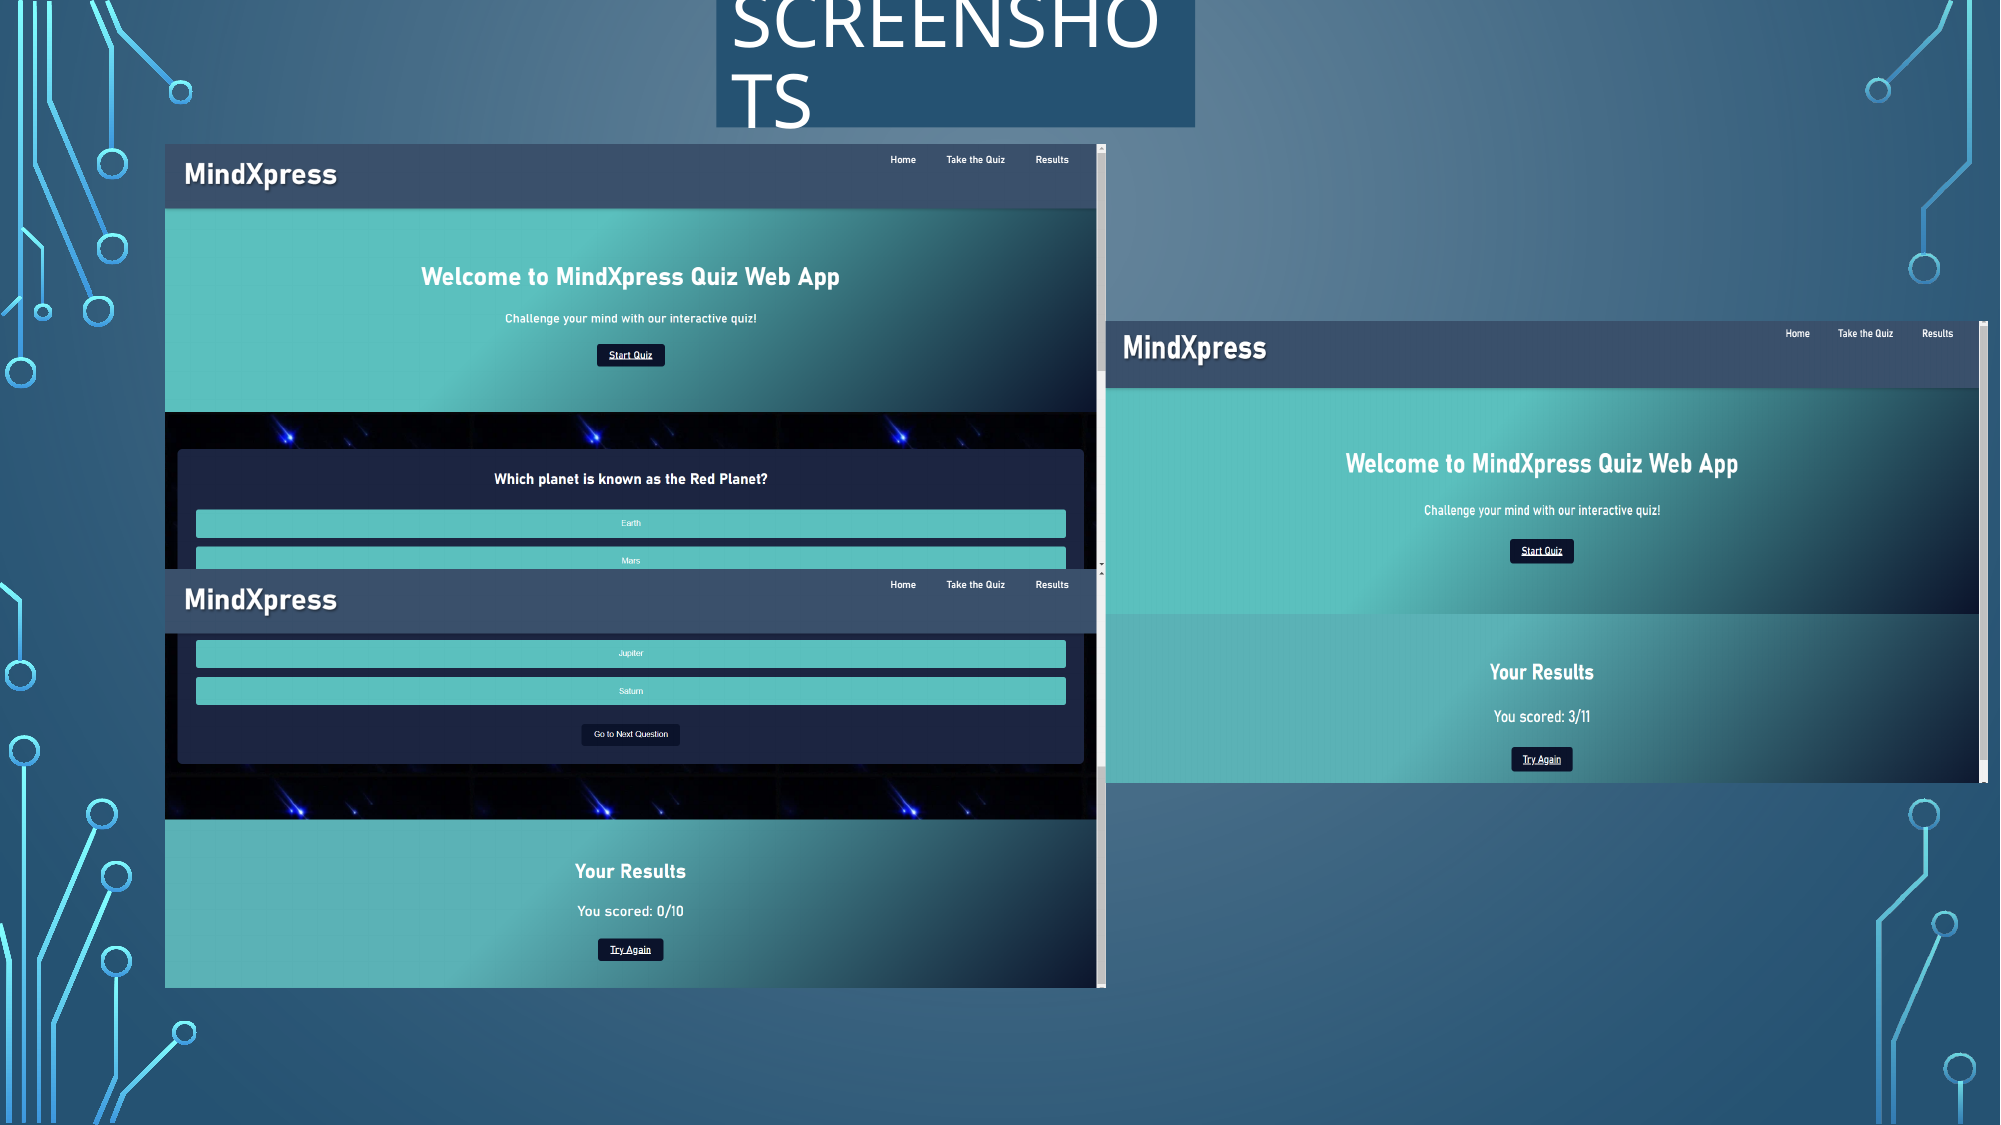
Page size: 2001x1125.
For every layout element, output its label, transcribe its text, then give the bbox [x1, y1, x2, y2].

picture [165, 144, 1989, 988]
title Screenshots [716, 0, 1196, 128]
